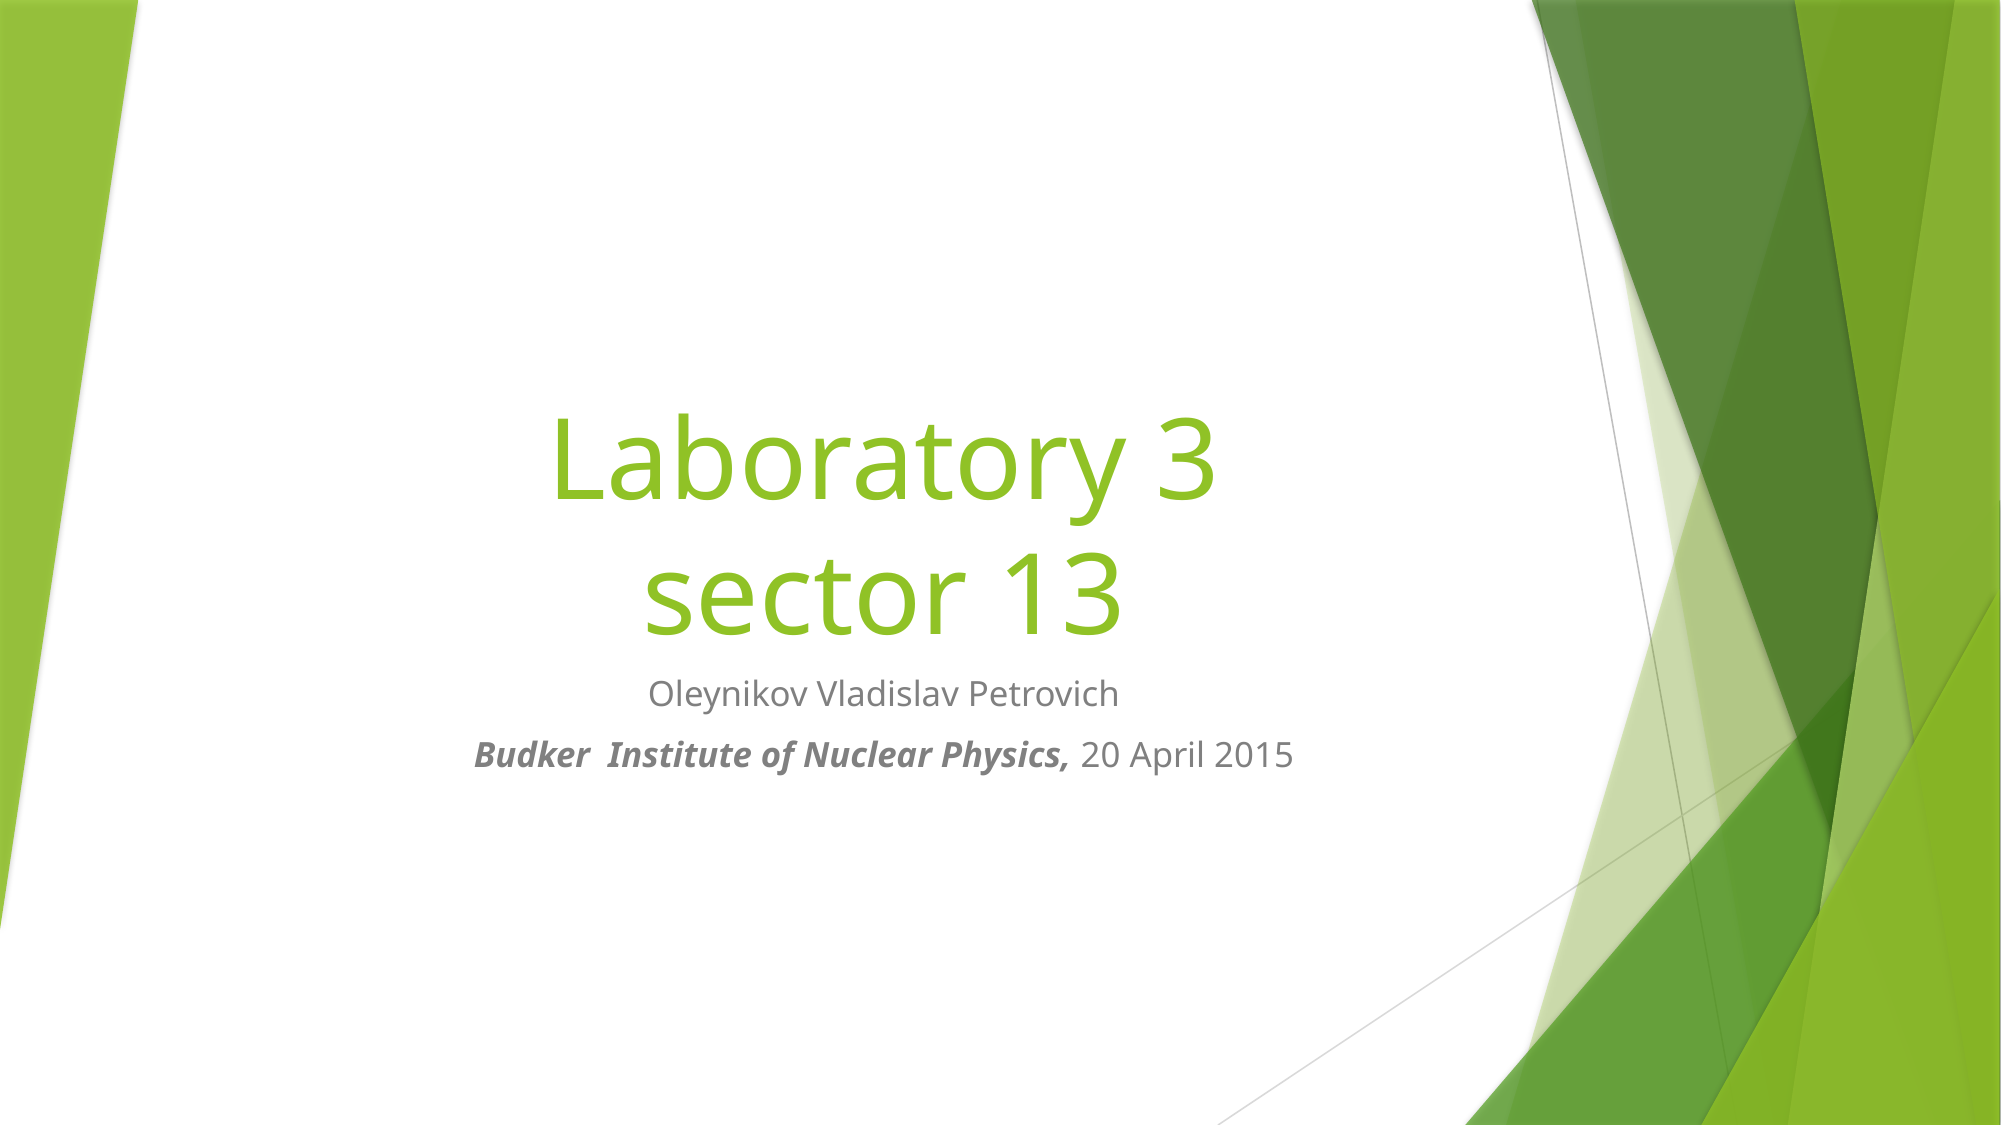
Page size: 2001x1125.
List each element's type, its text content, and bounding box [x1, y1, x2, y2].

subtitle Oleynikov Vladislav Petrovich Budker Institute of Nuclear Physics, 20 April 2015 [247, 664, 1522, 845]
title Laboratory 3 sector 13 [247, 264, 1522, 664]
